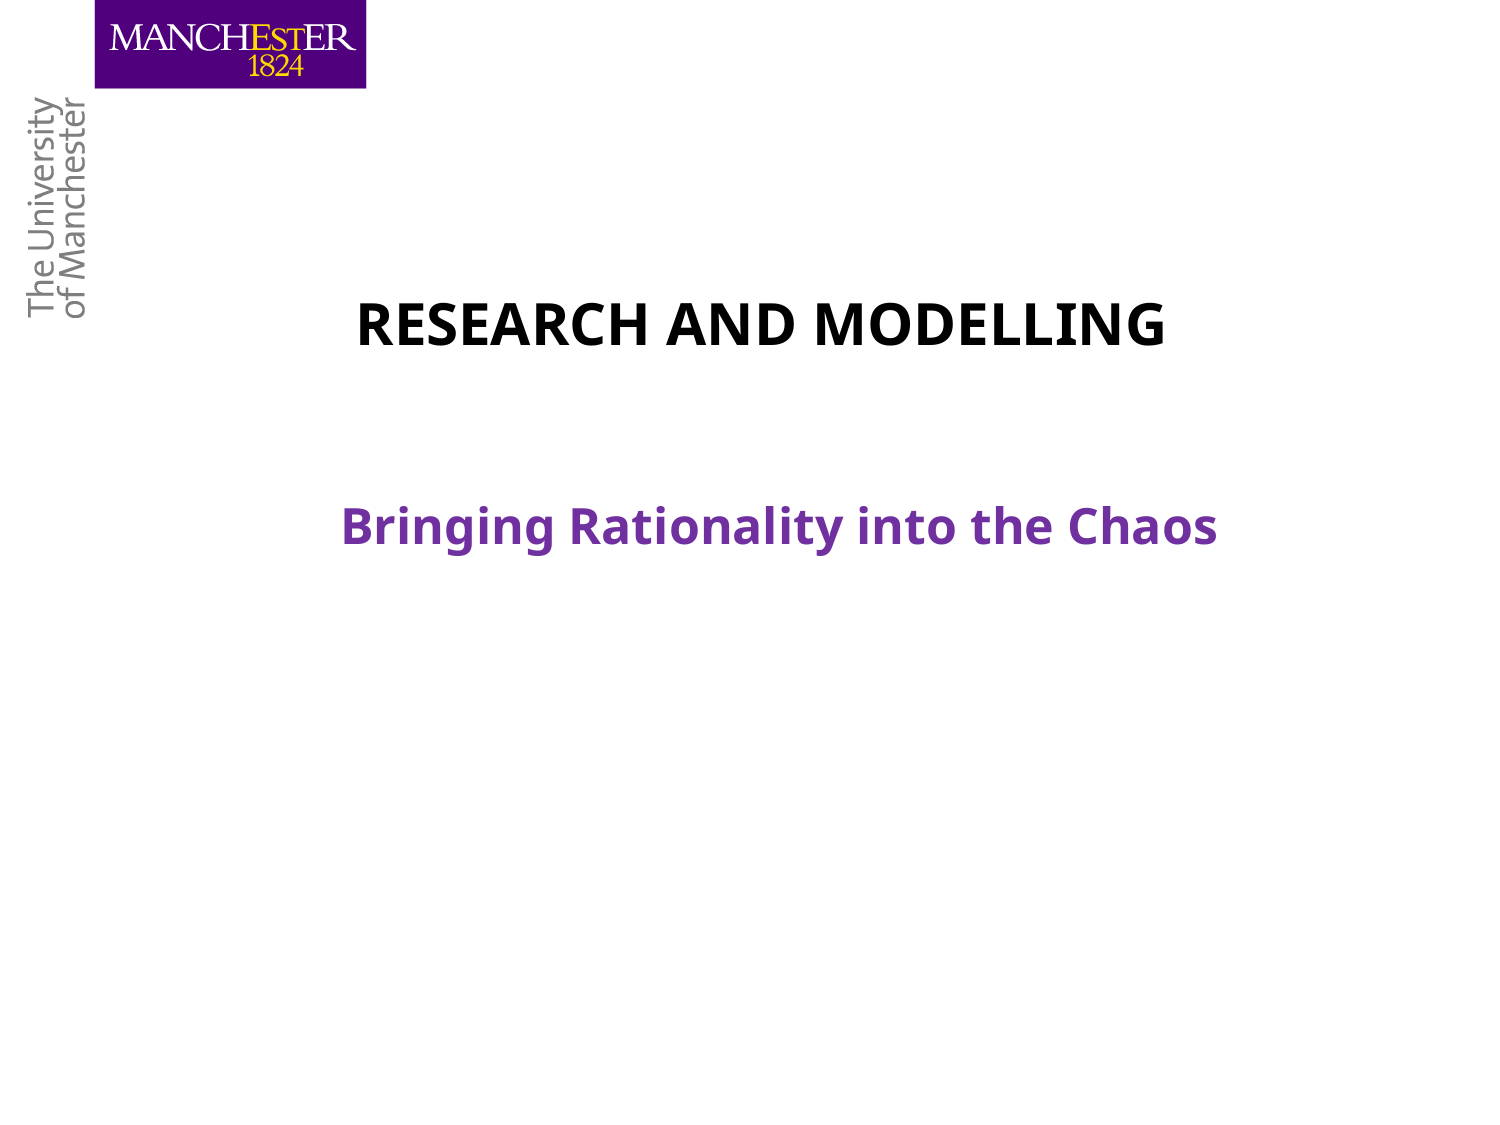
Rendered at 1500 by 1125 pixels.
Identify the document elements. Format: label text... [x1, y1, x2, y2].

picture [0, 0, 384, 318]
title RESEARCH AND MODELLING [123, 279, 1400, 468]
subtitle Bringing Rationality into the Chaos [253, 474, 1305, 713]
